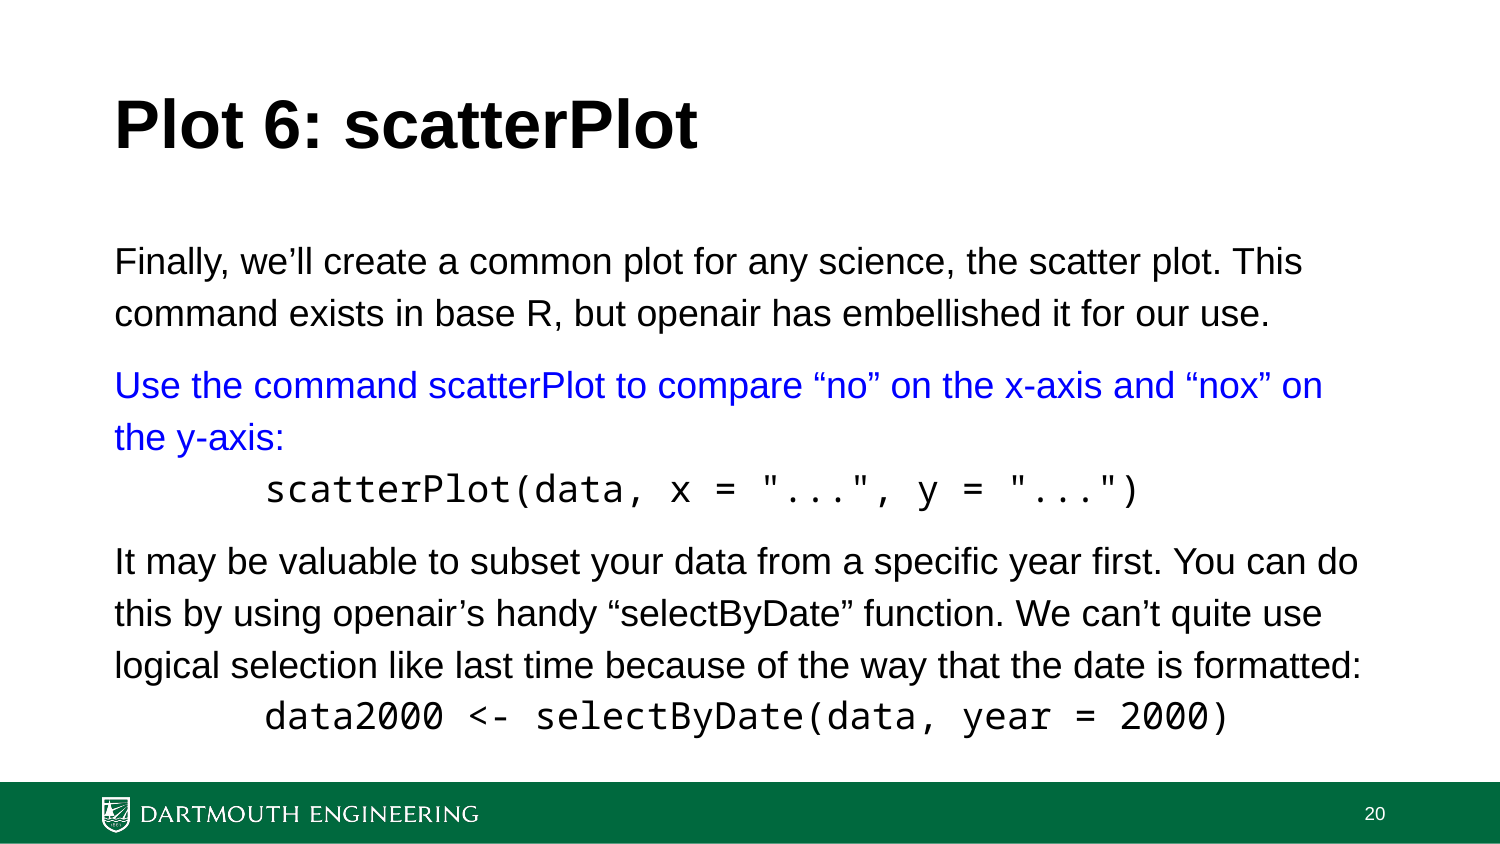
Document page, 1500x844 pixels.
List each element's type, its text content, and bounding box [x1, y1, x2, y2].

picture [102, 797, 479, 833]
title Plot 6: scatterPlot [103, 44, 1397, 208]
list Finally, we’ll create a common plot for any science, the scatter plot. This command exists in base R, but openair has embellished it for our use. Use the command scatterPlot to compare “no” on the x-axis and “nox” on the y-axis: scatterPlot(data, x = "...", y = "...") It may be valuable to subset your data from a specific year first. You can do this by using openair’s handy “selectByDate” function. We can’t quite use logical selection like last time because of the way that the date is formatted: data2000 <- selectByDate(data, year = 2000) [103, 224, 1397, 760]
slide_number ‹#› [1335, 790, 1397, 836]
